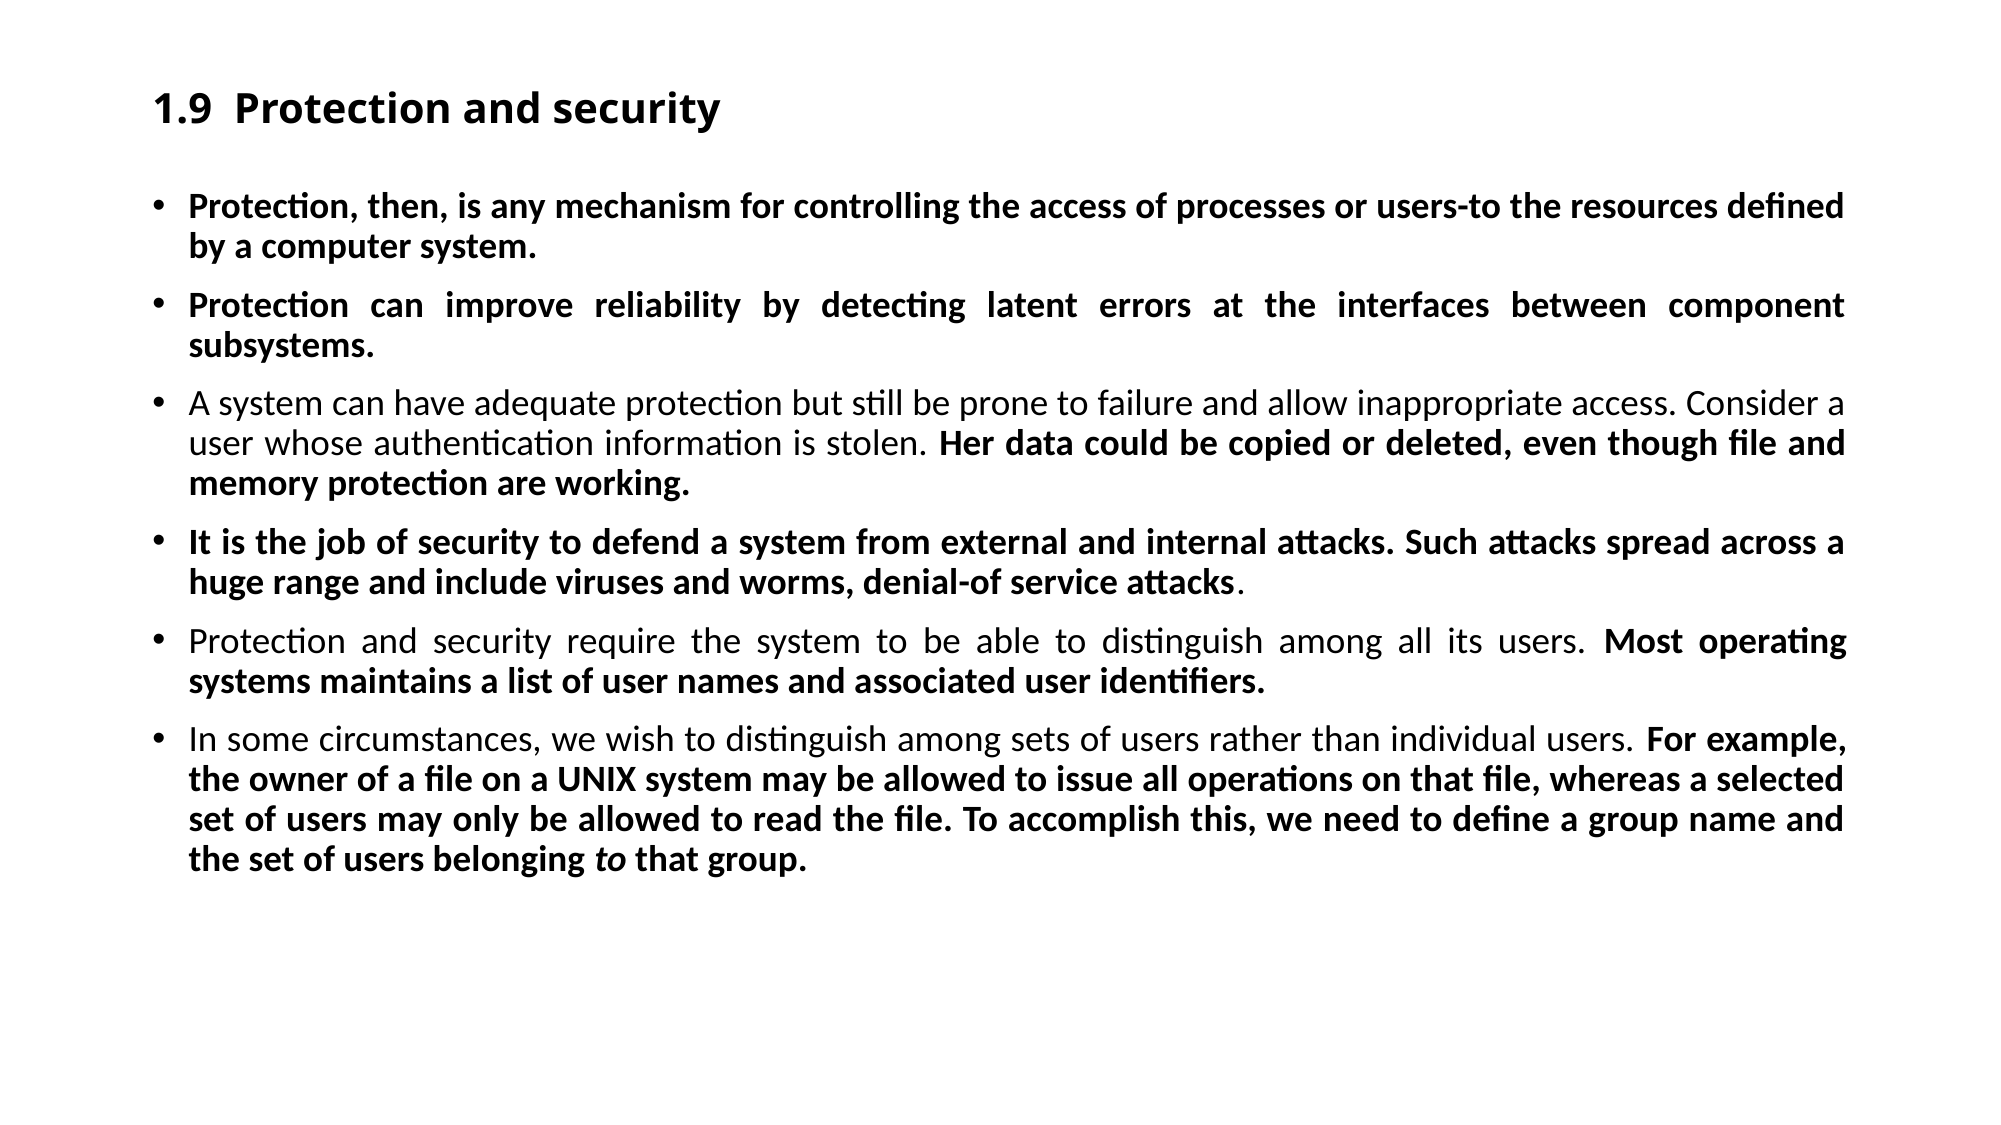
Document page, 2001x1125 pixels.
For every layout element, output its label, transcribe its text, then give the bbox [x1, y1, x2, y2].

list Protection, then, is any mechanism for controlling the access of processes or users-to the resources defined by a computer system. Protection can improve reliability by detecting latent errors at the interfaces between component subsystems. A system can have adequate protection but still be prone to failure and allow inappropriate access. Consider a user whose authentication information is stolen. Her data could be copied or deleted, even though file and memory protection are working. It is the job of security to defend a system from external and internal attacks. Such attacks spread across a huge range and include viruses and worms, denial-of service attacks. Protection and security require the system to be able to distinguish among all its users. Most operating systems maintains a list of user names and associated user identifiers. In some circumstances, we wish to distinguish among sets of users rather than individual users. For example, the owner of a file on a UNIX system may be allowed to issue all operations on that file, whereas a selected set of users may only be allowed to read the file. To accomplish this, we need to define a group name and the set of users belonging to that group. [137, 179, 1863, 893]
title 1.9 Protection and security [137, 59, 1863, 161]
